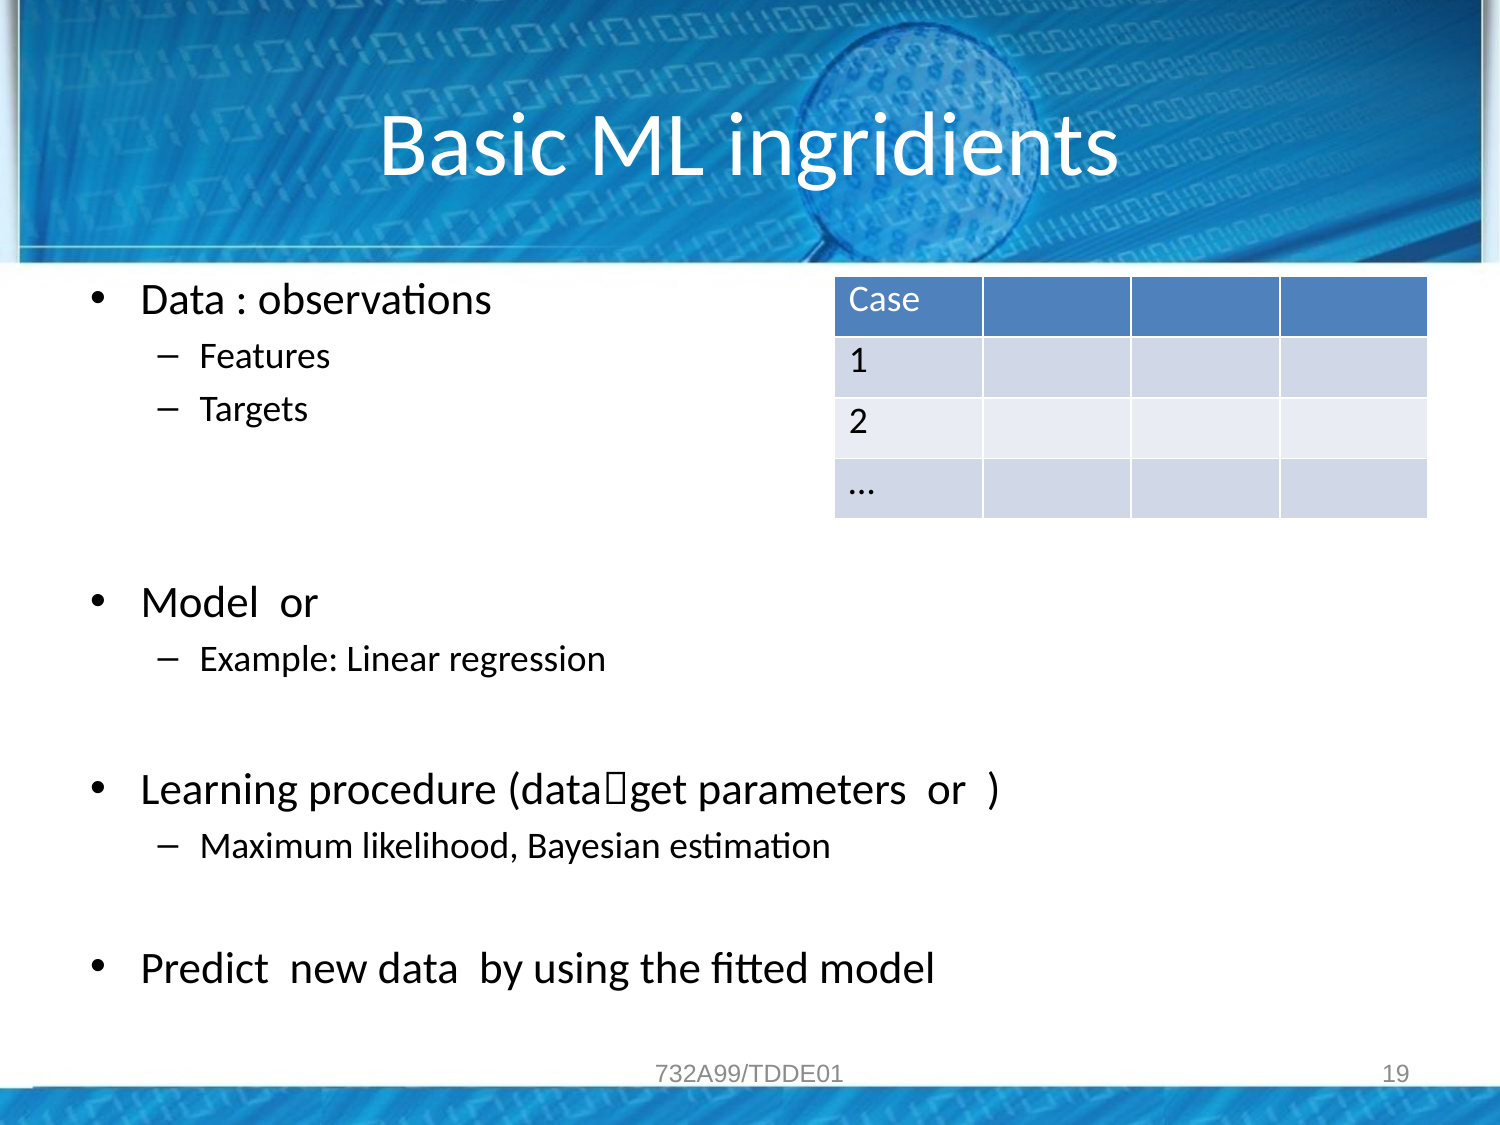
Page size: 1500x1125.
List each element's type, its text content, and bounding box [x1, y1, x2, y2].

slide_number 19 [1074, 1042, 1425, 1103]
footer 732A99/TDDE01 [512, 1042, 988, 1103]
picture [0, 0, 1500, 1125]
title Basic ML ingridients [75, 45, 1425, 233]
